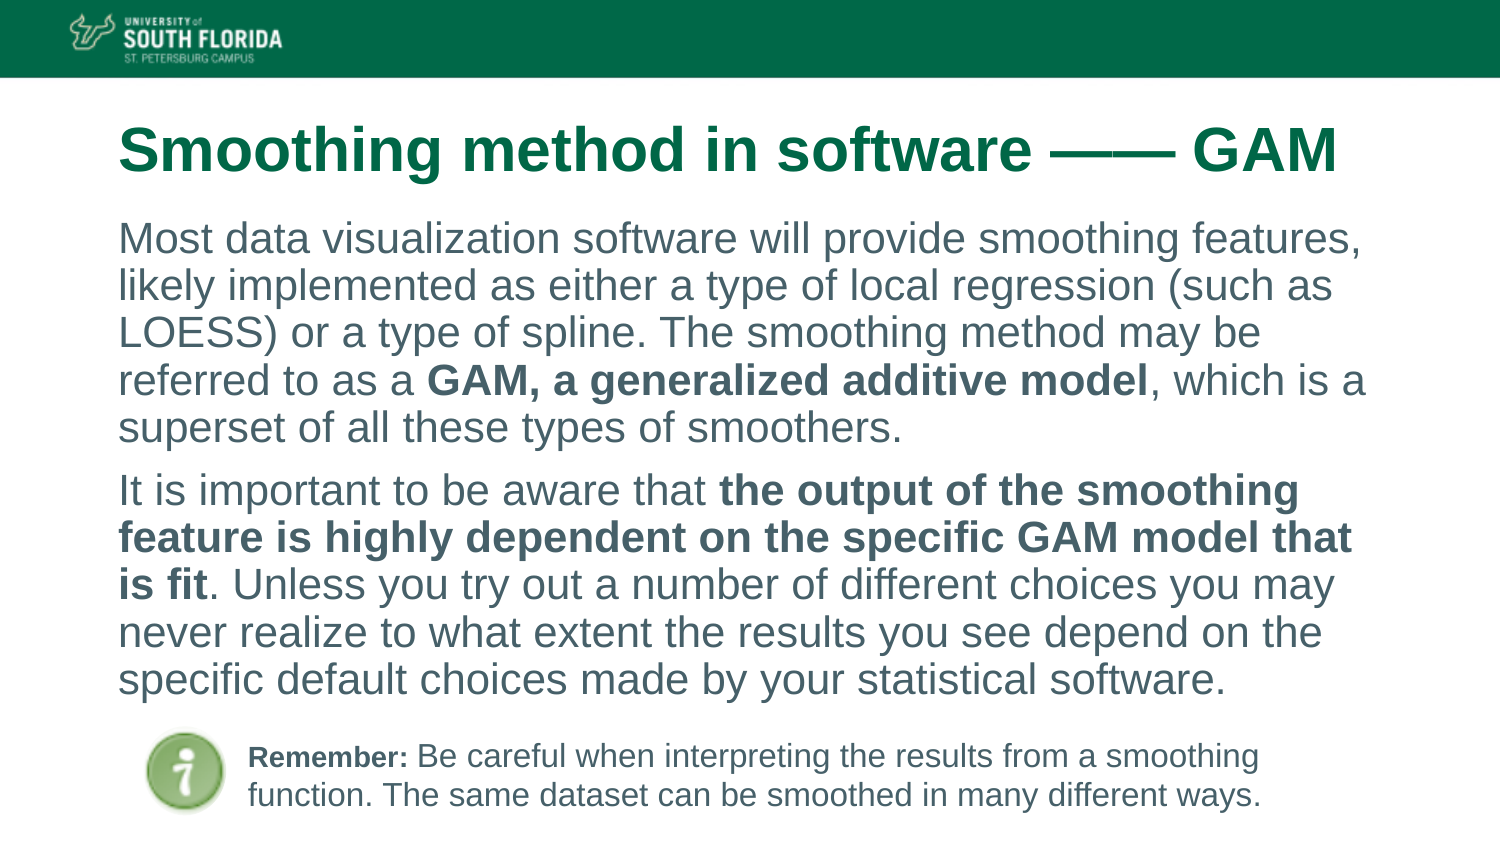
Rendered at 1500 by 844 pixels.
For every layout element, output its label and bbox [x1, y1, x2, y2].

text_box [143, 726, 1316, 823]
picture [0, 0, 1500, 844]
